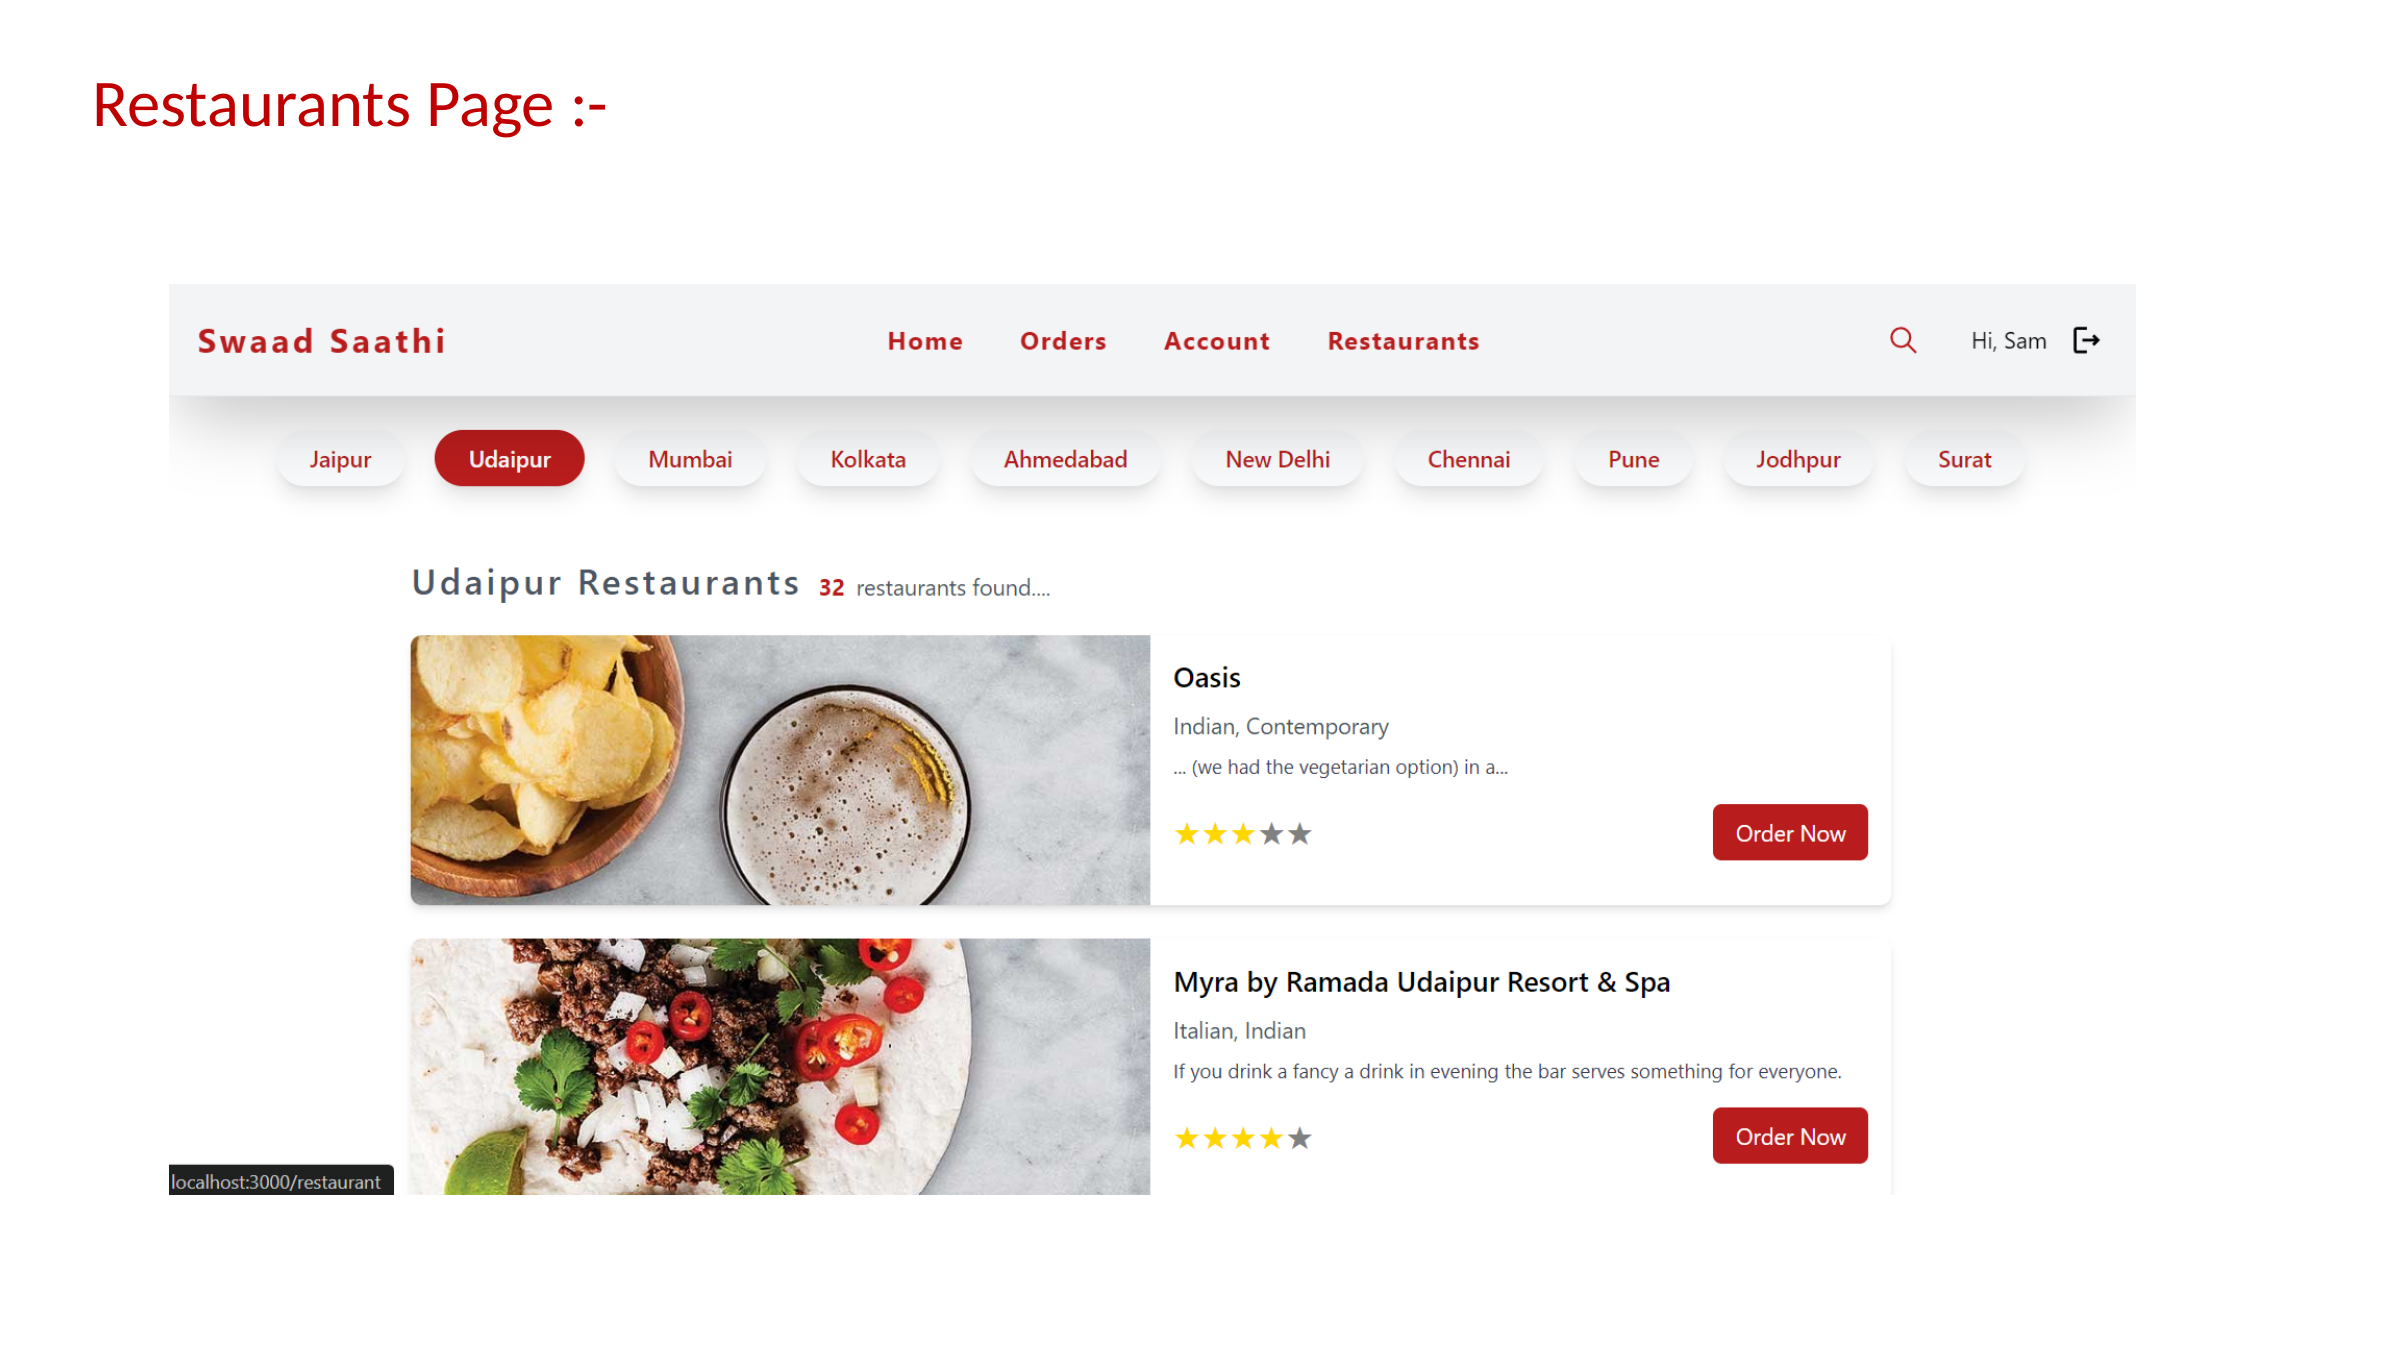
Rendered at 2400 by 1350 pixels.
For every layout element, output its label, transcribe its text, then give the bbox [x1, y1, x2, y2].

text_box Restaurants Page :- [77, 52, 1318, 147]
picture [169, 284, 2136, 1195]
